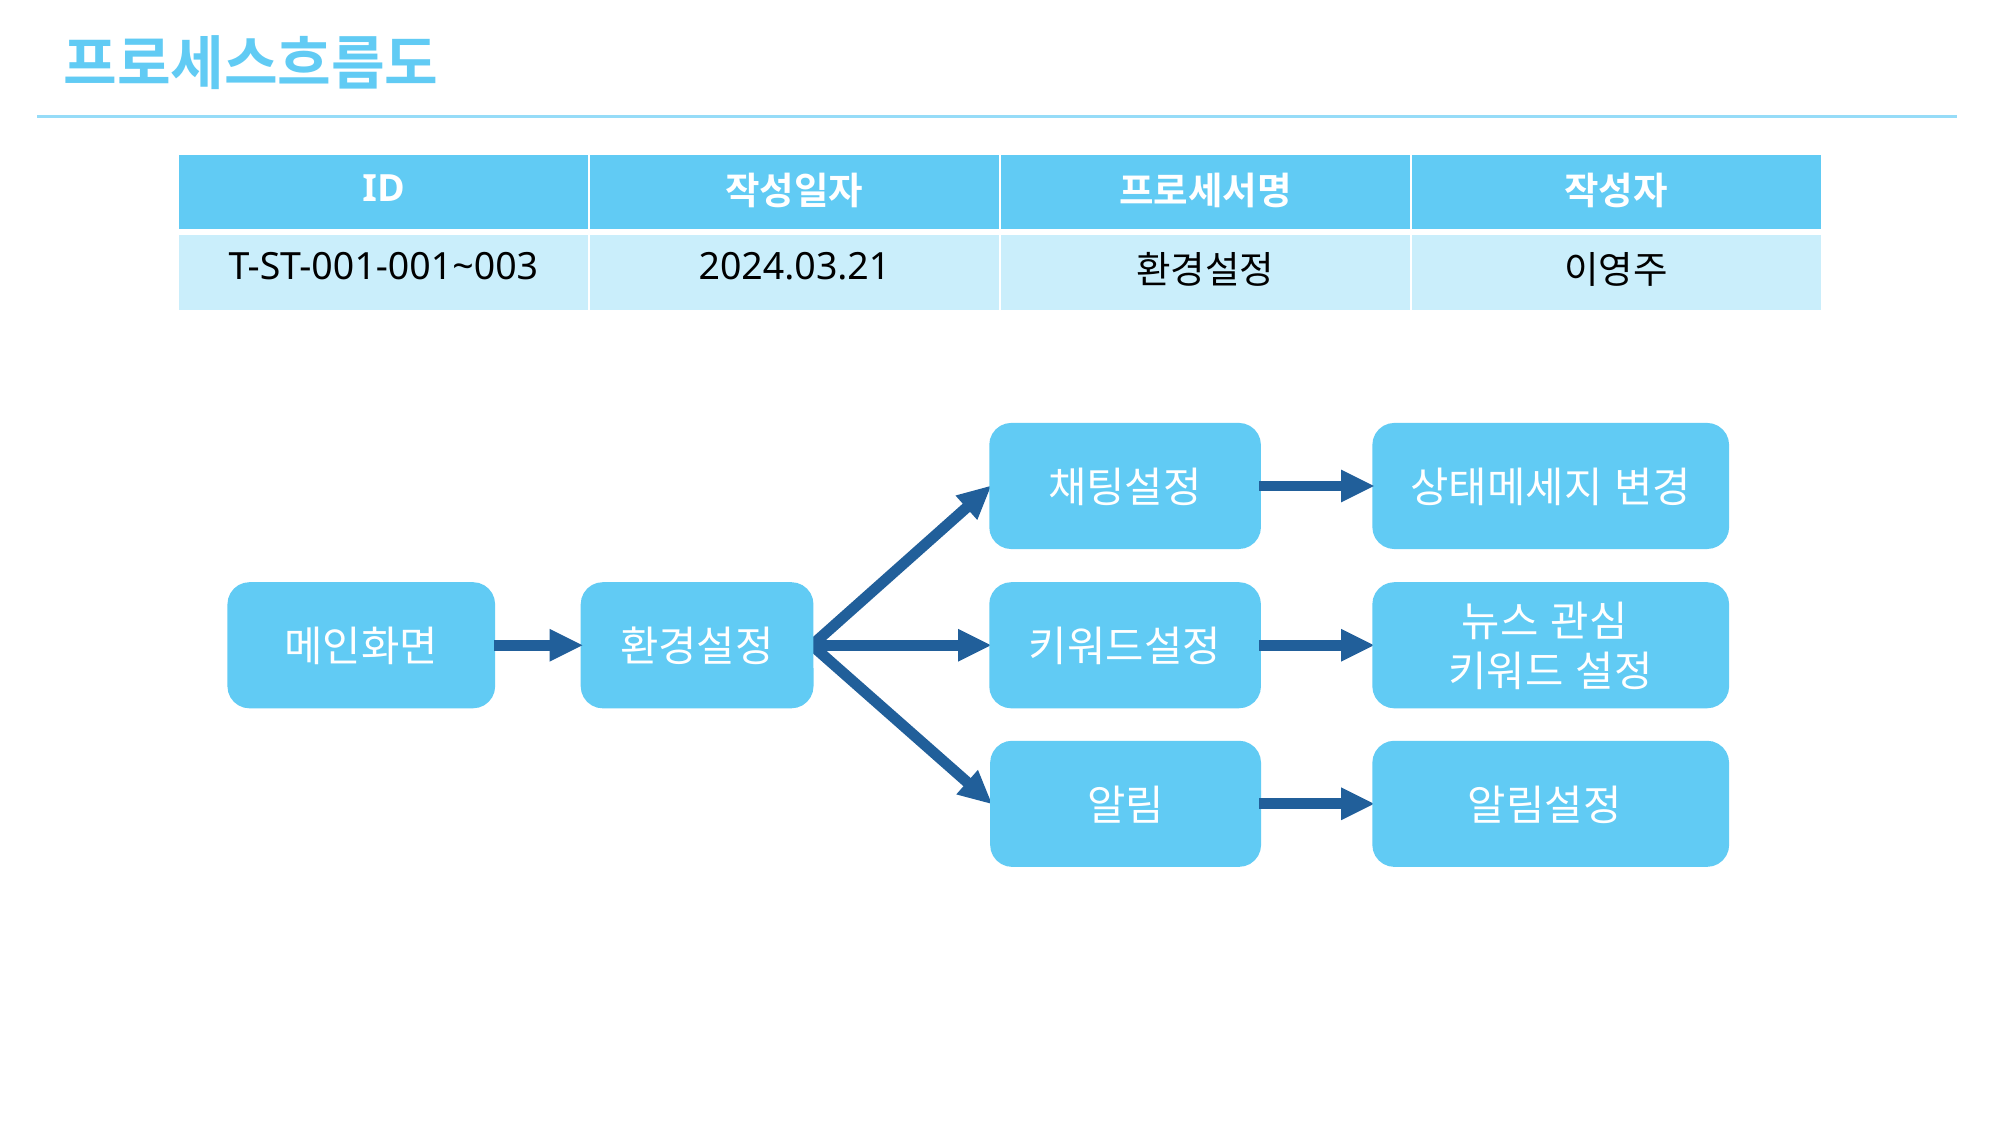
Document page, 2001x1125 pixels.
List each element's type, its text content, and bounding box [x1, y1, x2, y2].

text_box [811, 644, 993, 805]
text_box 메인화면 [227, 582, 496, 709]
table_header 작성자 [1412, 155, 1821, 229]
text_box 환경설정 [580, 582, 811, 709]
table_cell T-ST-001-001~003 [179, 235, 588, 310]
text_box 프로세스흐름도 [49, 18, 454, 104]
table_header 프로세서명 [1001, 155, 1410, 229]
text_box 키워드설정 [992, 582, 1261, 709]
text_box 알림 [990, 740, 1262, 867]
table_cell 환경설정 [1001, 235, 1410, 310]
text_box 상태메세지 변경 [1372, 422, 1730, 550]
text_box 알림설정 [1372, 740, 1730, 867]
table_header 작성일자 [590, 155, 999, 229]
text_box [811, 485, 992, 644]
table_header ID [179, 155, 588, 229]
text_box 뉴스 관심 키워드 설정 [1372, 582, 1730, 709]
text_box 채팅설정 [989, 422, 1261, 550]
table_cell 이영주 [1412, 235, 1821, 310]
table_cell 2024.03.21 [590, 235, 999, 310]
